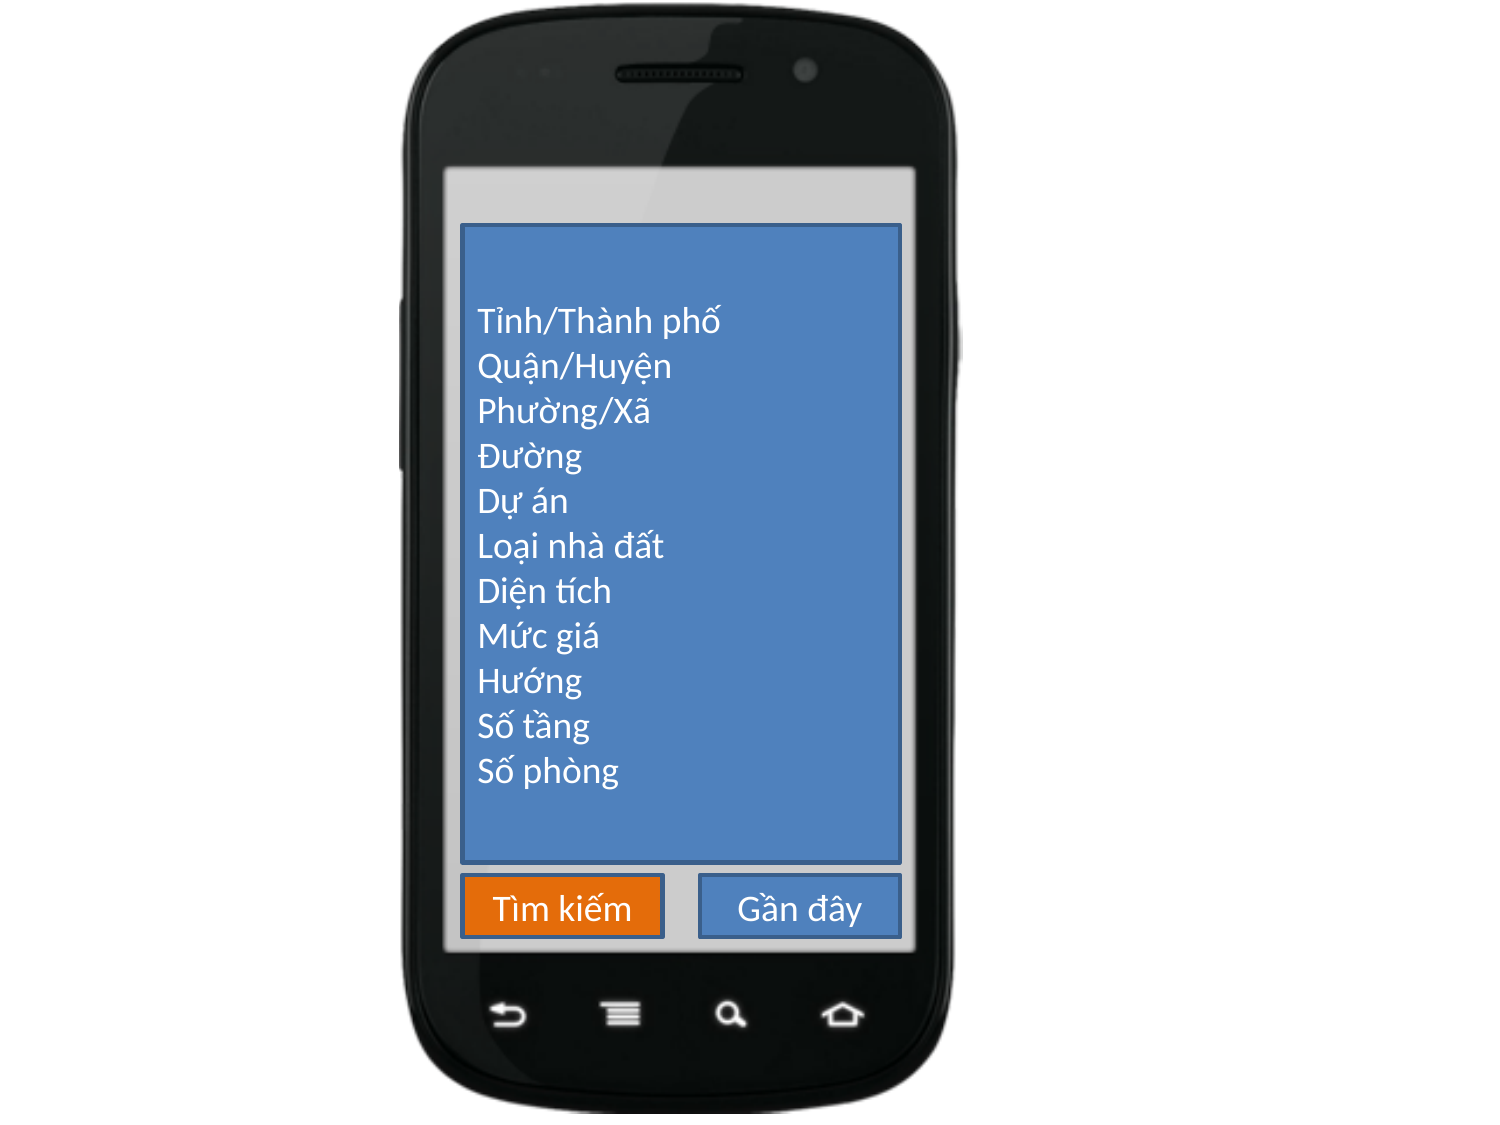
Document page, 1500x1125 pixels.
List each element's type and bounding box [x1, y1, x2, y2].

picture [399, 2, 963, 1114]
